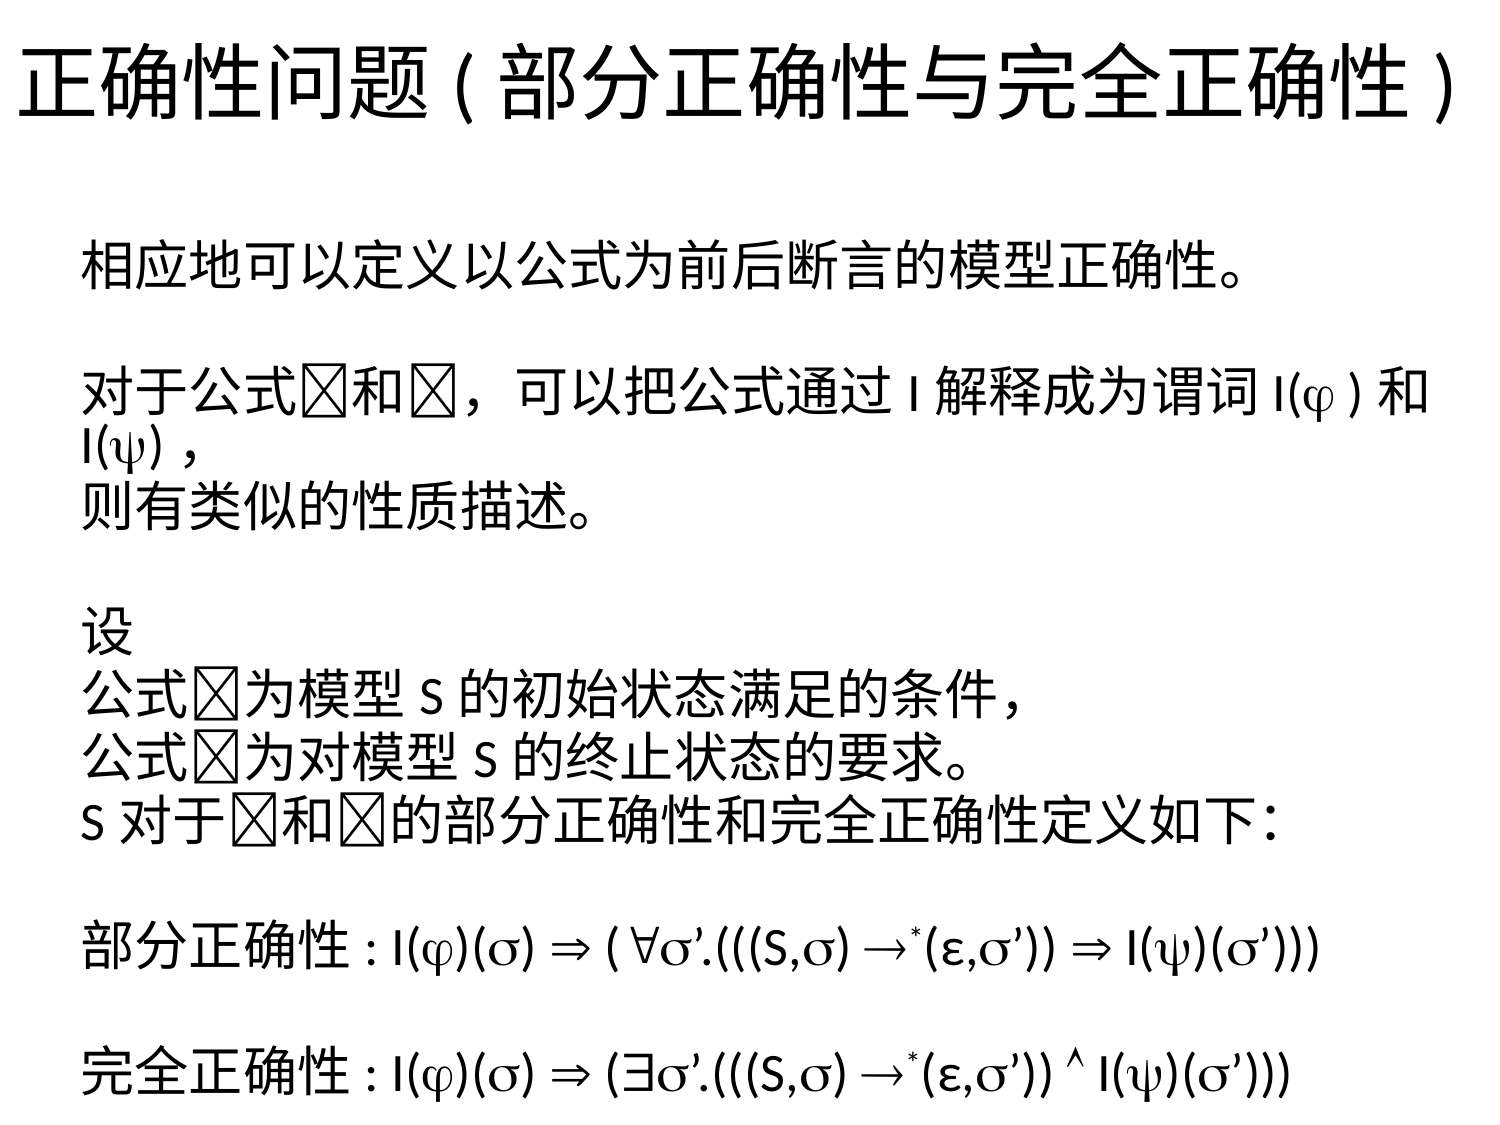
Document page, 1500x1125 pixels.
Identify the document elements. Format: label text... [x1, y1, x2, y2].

list 相应地可以定义以公式为前后断言的模型正确性。 对于公式和，可以把公式通过I解释成为谓词I( )和I()， 则有类似的性质描述。 设 公式为模型S的初始状态满足的条件， 公式为对模型S的终止状态的要求。 S对于和的部分正确性和完全正确性定义如下： 部分正确性: I()()  (’.(((S,) *(ε,’))  I()(’))) 完全正确性: I()()  (’.(((S,) *(ε,’))  I()(’))) [0, 160, 1500, 1125]
title 正确性问题(部分正确性与完全正确性) [0, 0, 1500, 160]
